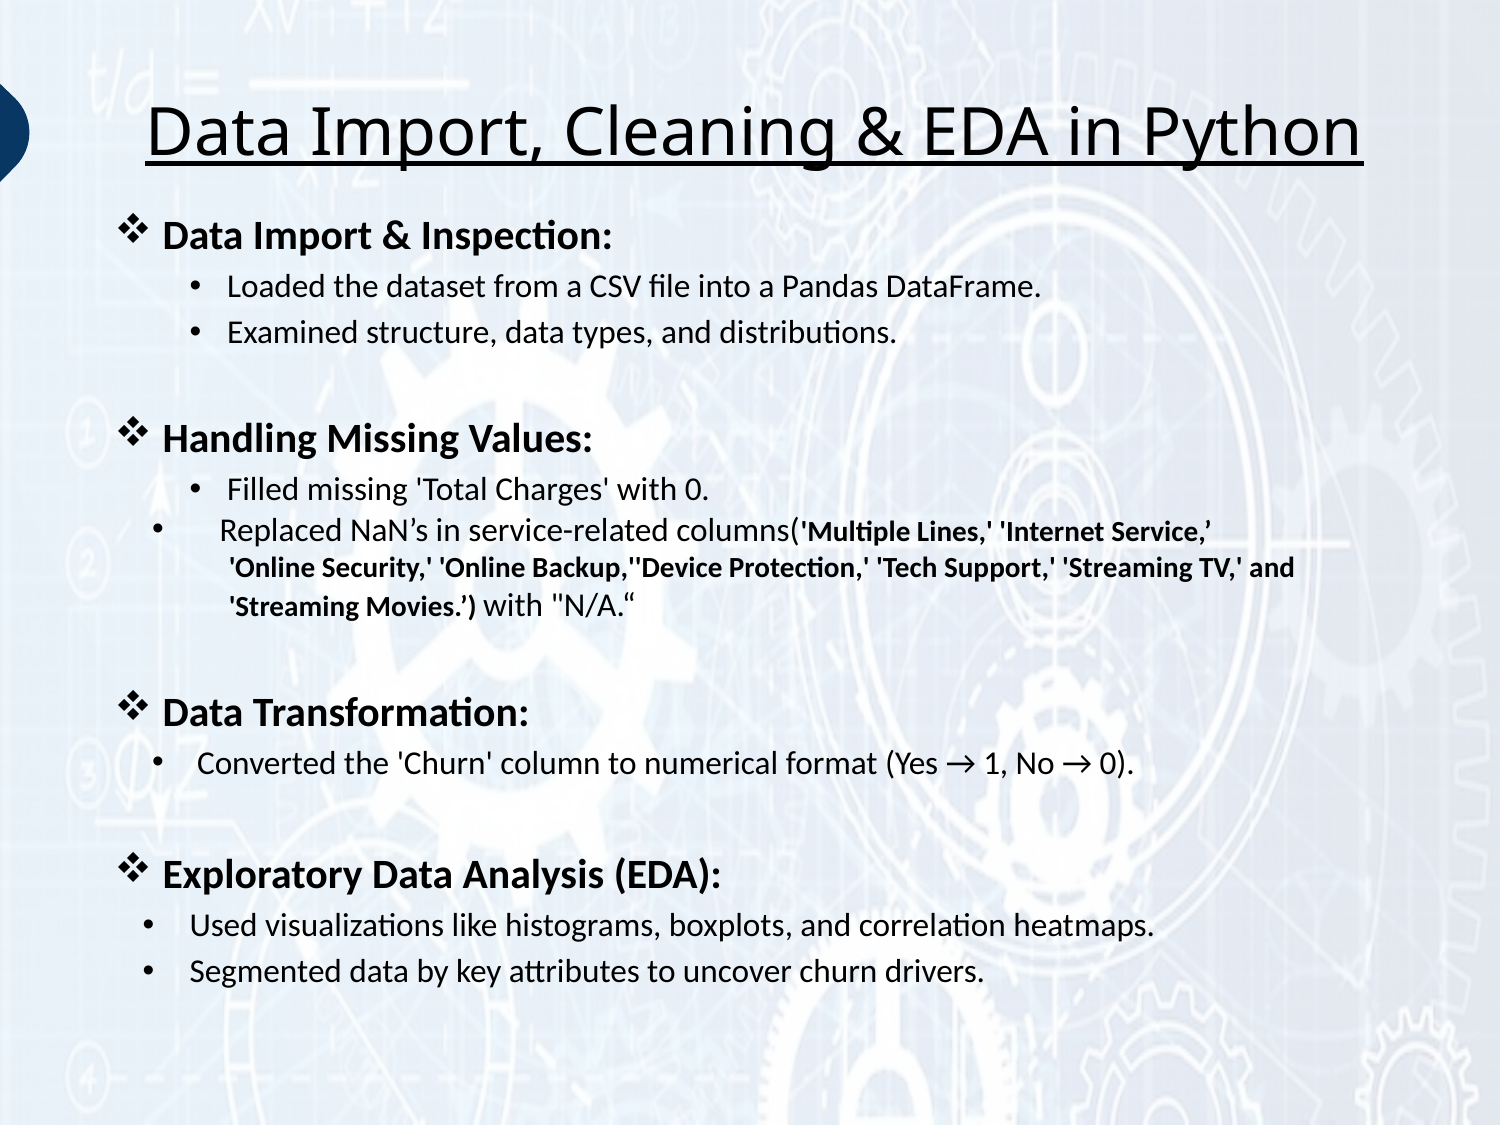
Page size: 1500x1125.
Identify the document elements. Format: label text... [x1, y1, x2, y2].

text_box [0, 82, 31, 184]
text_box Data Import, Cleaning & EDA in Python [49, 90, 1461, 182]
text_box Data Import & Inspection: Loaded the dataset from a CSV file into a Pandas DataFrame. Examined structure, data types, and distributions. Handling Missing Values: Filled missing 'Total Charges' with 0. Replaced NaN’s in service-related columns('Multiple Lines,' 'Internet Service,’ 'Online Security,' 'Online Backup,''Device Protection,' 'Tech Support,' 'Streaming TV,' and 'Streaming Movies.’) with "N/A.“ Data Transformation: Converted the 'Churn' column to numerical format (Yes → 1, No → 0). Exploratory Data Analysis (EDA): Used visualizations like histograms, boxplots, and correlation heatmaps. Segmented data by key attributes to uncover churn drivers. [99, 205, 1443, 1125]
